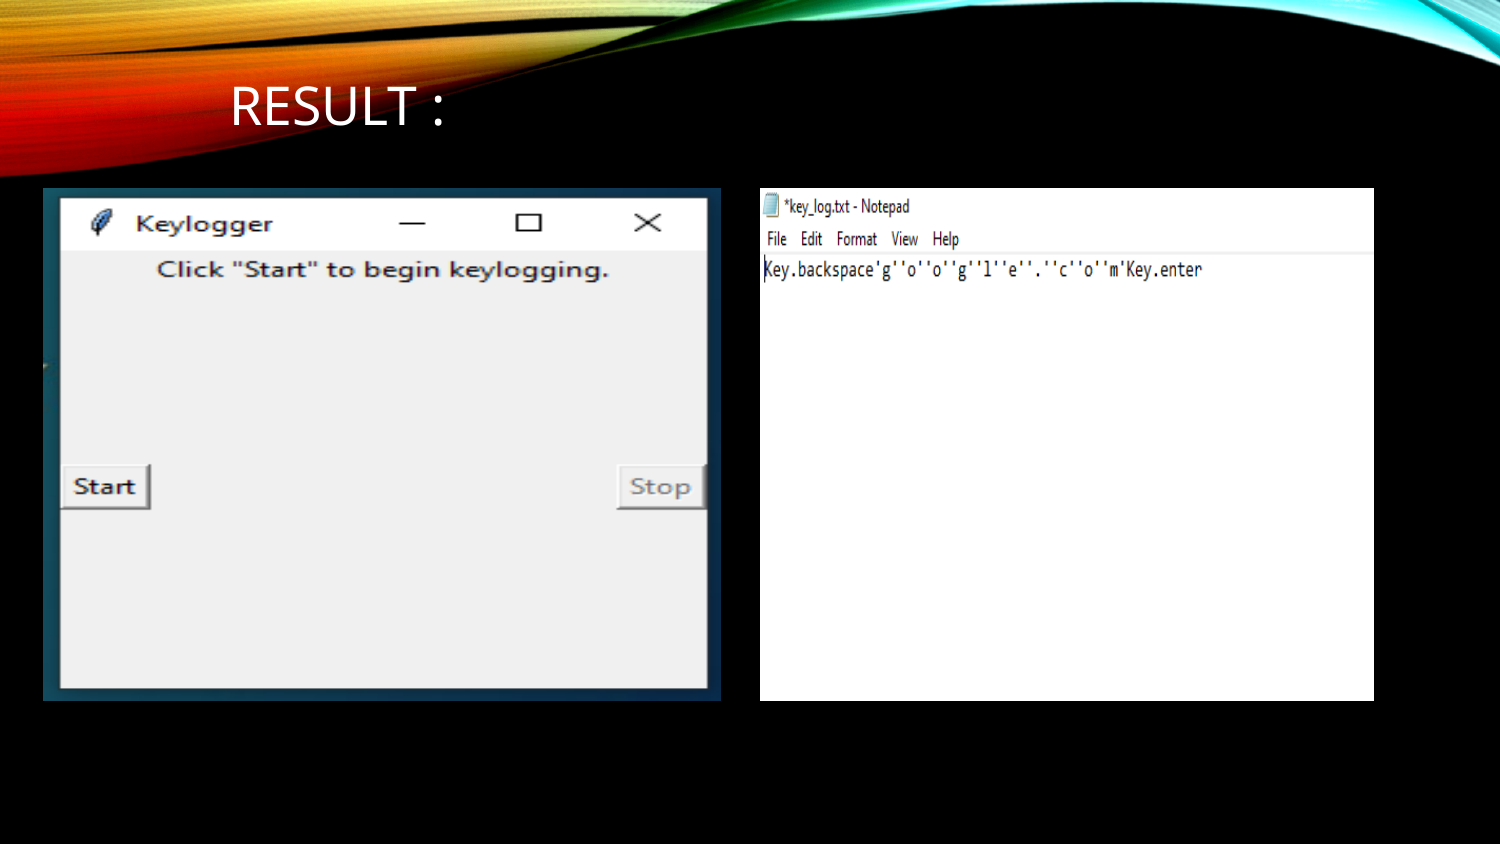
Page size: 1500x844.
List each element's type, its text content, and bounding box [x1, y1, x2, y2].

picture [0, 0, 1500, 178]
picture [760, 188, 1375, 701]
picture [43, 188, 721, 701]
title Result : [214, 44, 463, 151]
